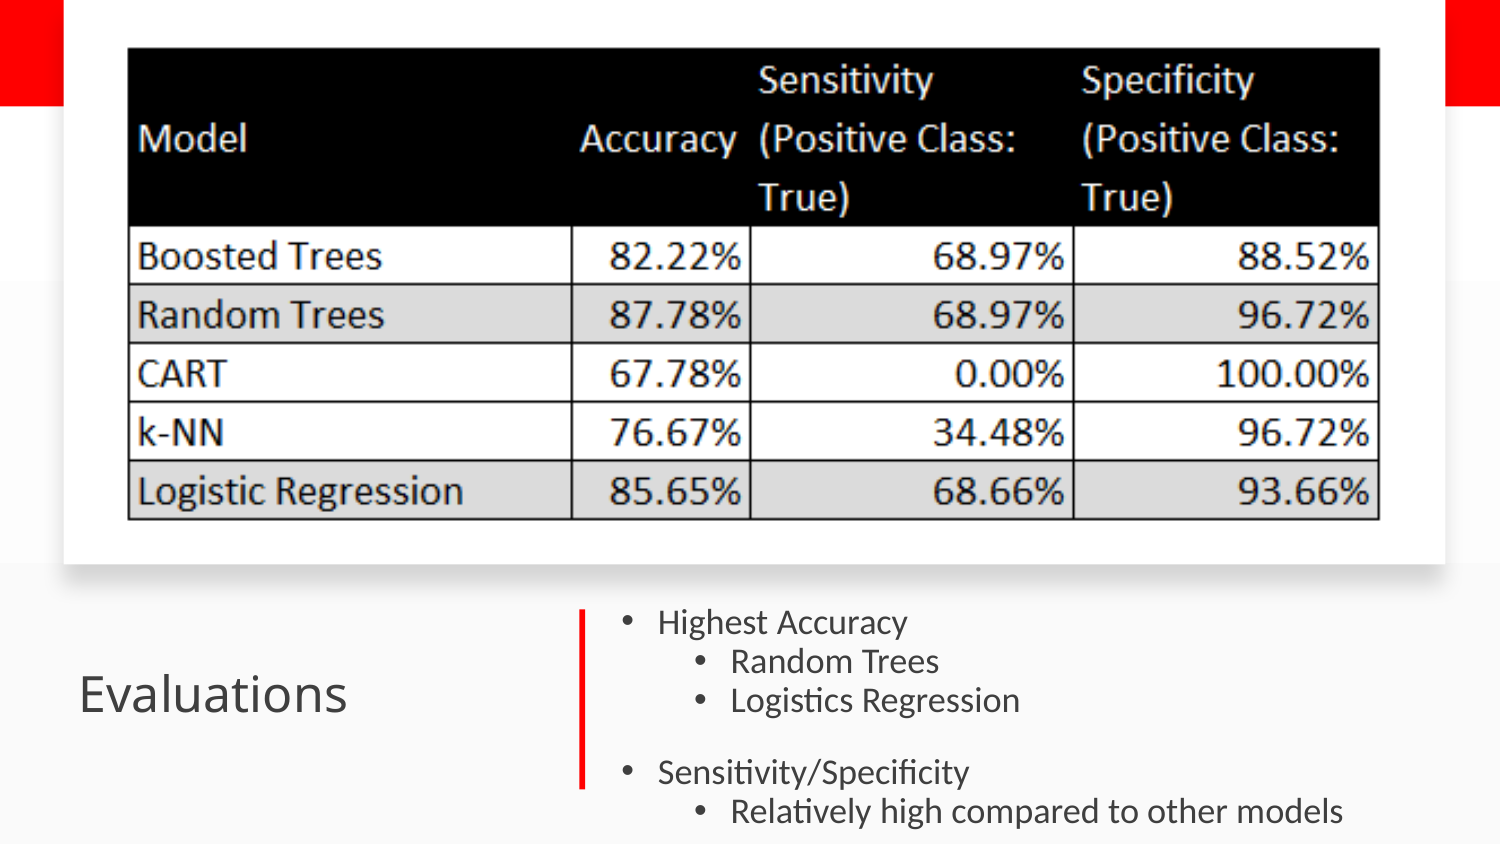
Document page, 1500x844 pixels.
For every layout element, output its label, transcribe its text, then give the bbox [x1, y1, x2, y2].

title Evaluations [63, 600, 541, 793]
picture [117, 44, 1394, 521]
list Highest Accuracy Random Trees Logistics Regression Sensitivity/Specificity Relatively high compared to other models [570, 551, 1437, 840]
text_box [1447, 0, 1500, 107]
text_box [0, 0, 63, 107]
text_box [0, 107, 1500, 844]
text_box [63, 0, 1447, 565]
